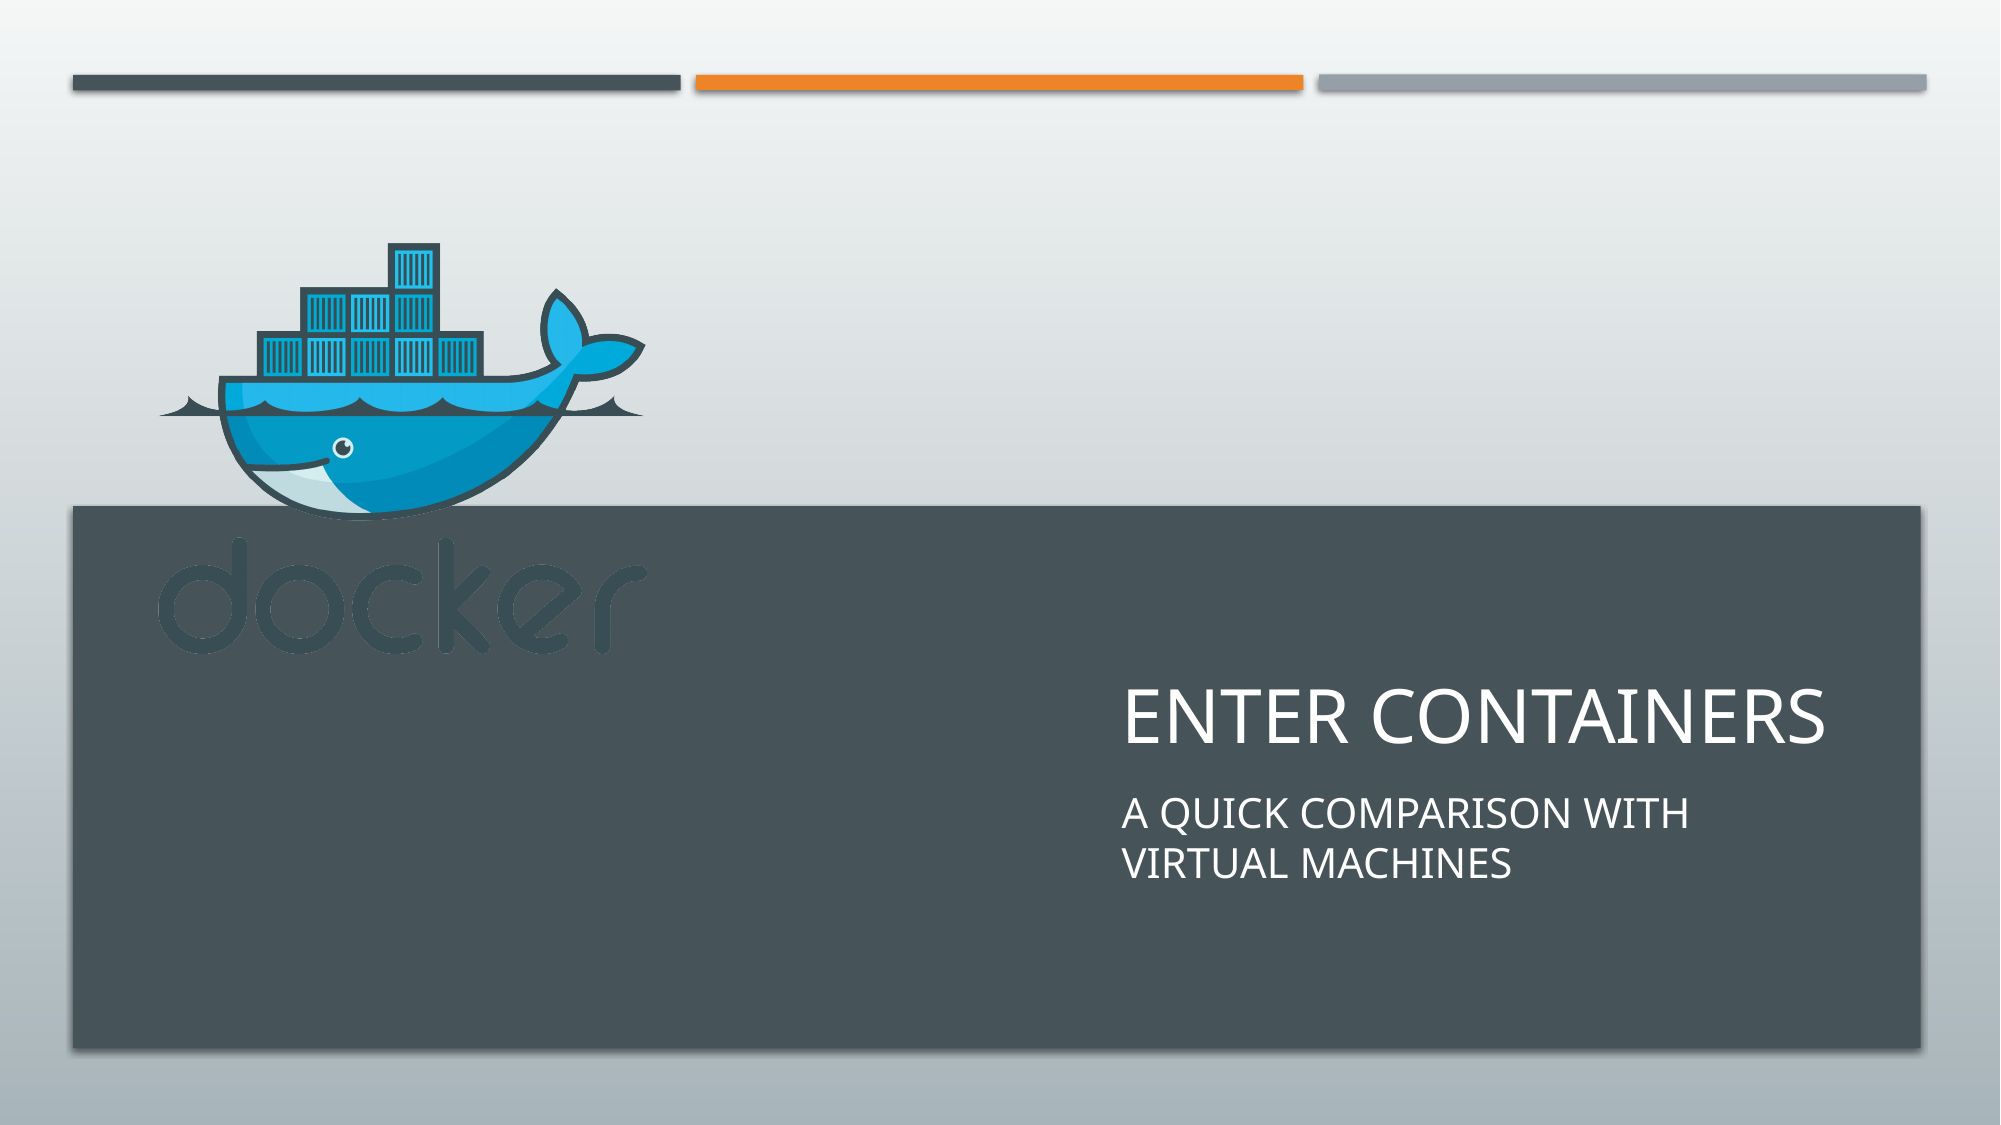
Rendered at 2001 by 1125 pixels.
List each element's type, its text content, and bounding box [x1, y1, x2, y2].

subtitle A Quick Comparison with Virtual Machines [1106, 779, 1869, 968]
picture [68, 153, 734, 748]
title Enter Containers [1106, 292, 1869, 767]
